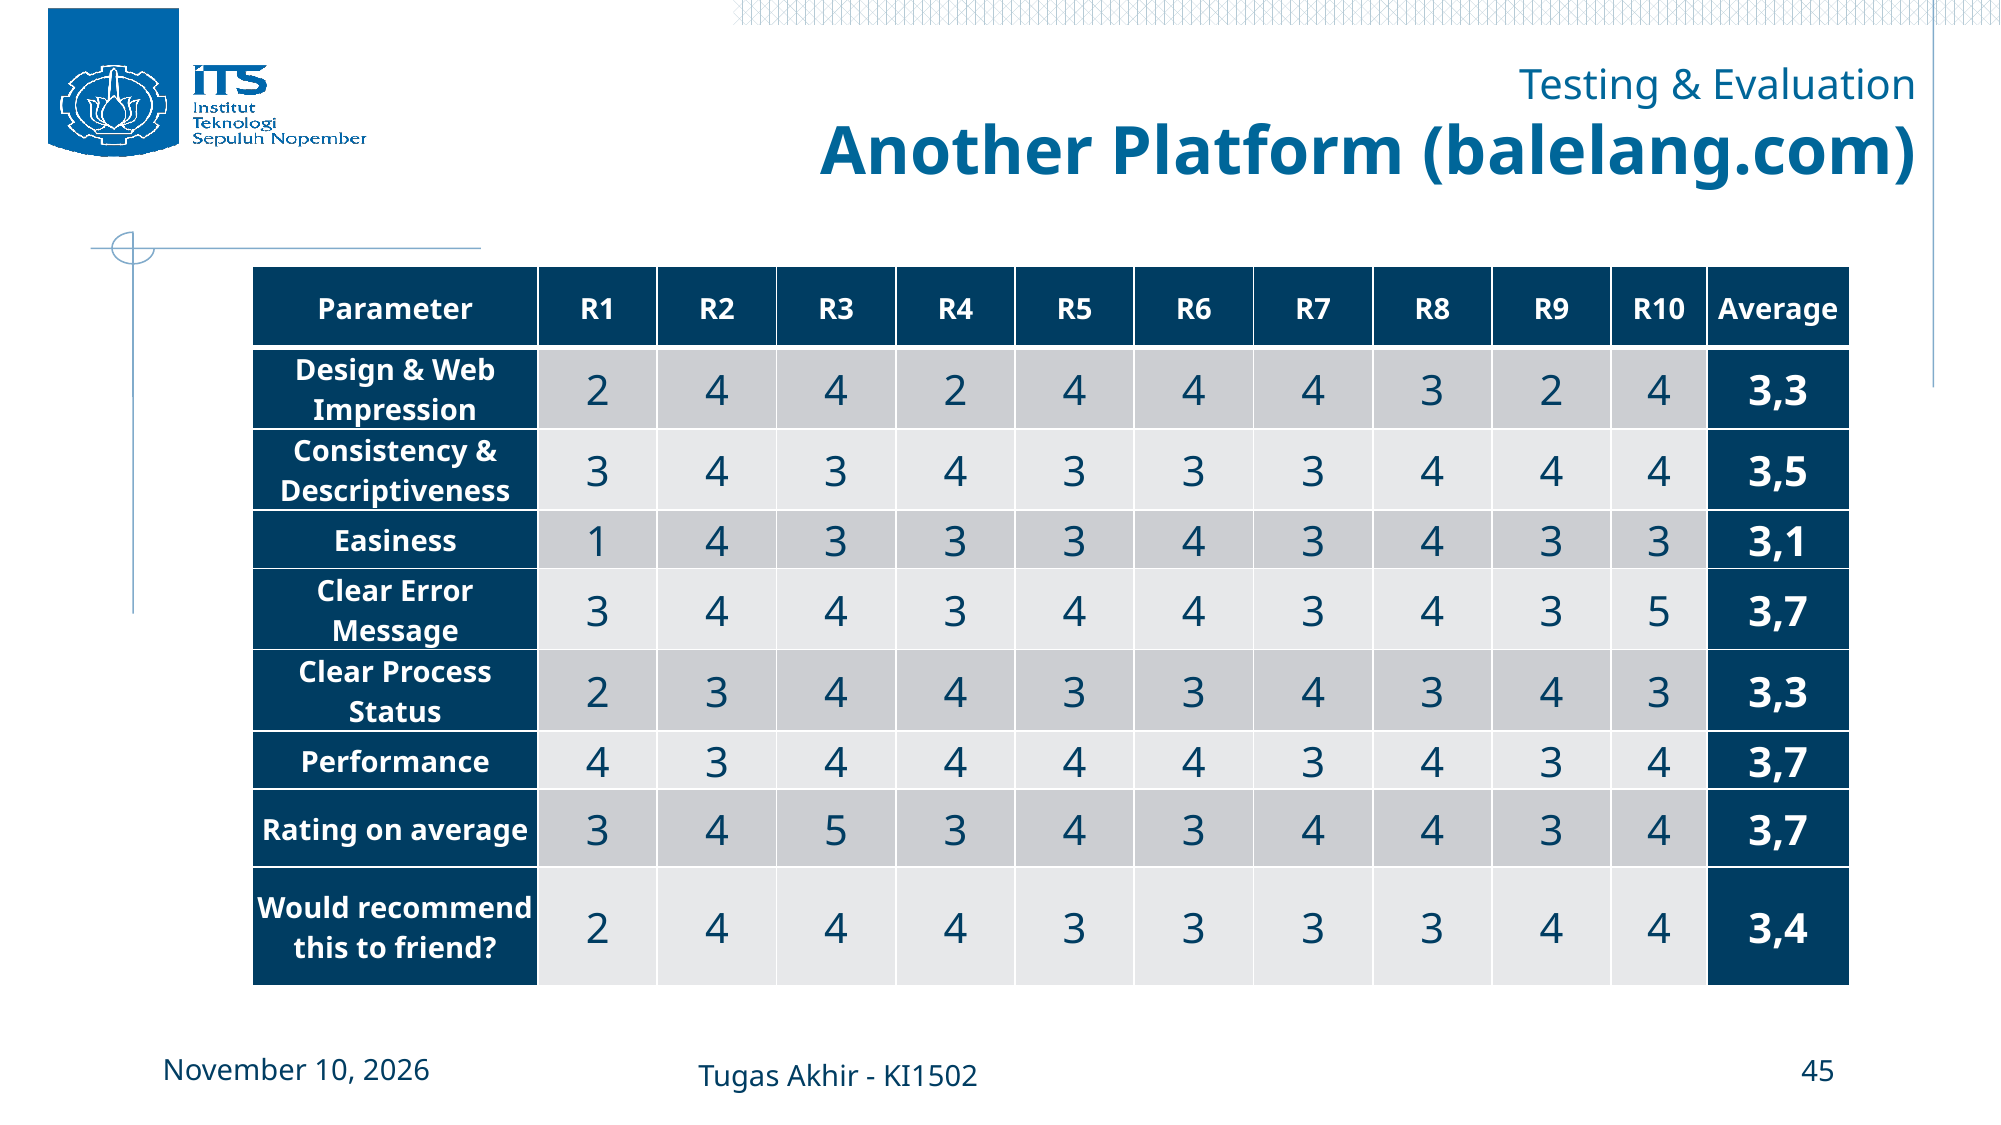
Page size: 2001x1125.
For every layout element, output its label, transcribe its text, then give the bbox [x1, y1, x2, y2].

table_cell 3,7 [1708, 569, 1849, 649]
table_cell 3 [658, 732, 776, 788]
table_cell 4 [1374, 511, 1491, 568]
table_cell 4 [777, 569, 895, 649]
table_cell 4 [1016, 350, 1133, 428]
table_cell 3 [539, 790, 656, 866]
table_header R1 [539, 267, 656, 345]
table_cell 3 [1135, 790, 1253, 866]
table_cell 3 [1254, 732, 1372, 788]
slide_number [147, 1023, 565, 1099]
table_cell 4 [1612, 732, 1706, 788]
table_cell 3 [1374, 868, 1491, 985]
table_cell Rating on average [253, 790, 537, 866]
table_cell 3 [1493, 790, 1610, 866]
table_header R3 [777, 267, 895, 345]
table_cell 2 [539, 350, 656, 428]
table_cell 3 [1612, 511, 1706, 568]
table_cell 4 [1612, 868, 1706, 985]
table_cell 1 [539, 511, 656, 568]
table_cell 4 [897, 868, 1014, 985]
table_cell 3 [1374, 650, 1491, 730]
table_cell 4 [1493, 650, 1610, 730]
table_cell 4 [1135, 350, 1253, 428]
table_cell 3 [1493, 511, 1610, 568]
table_cell Consistency & Descriptiveness [253, 430, 537, 509]
table_cell 3 [897, 569, 1014, 649]
table_cell 4 [1374, 569, 1491, 649]
table_header R4 [897, 267, 1014, 345]
table_cell 4 [1493, 430, 1610, 509]
table_cell 3 [1254, 430, 1372, 509]
table_cell 3 [1254, 868, 1372, 985]
table_cell 3 [897, 511, 1014, 568]
table_cell 3 [1016, 650, 1133, 730]
table_cell 5 [777, 790, 895, 866]
picture [36, 0, 376, 165]
table_cell 4 [658, 569, 776, 649]
table_cell 3 [1135, 868, 1253, 985]
table_cell 3,7 [1708, 732, 1849, 788]
table_cell 4 [1254, 790, 1372, 866]
table_cell 2 [539, 650, 656, 730]
table_header Parameter [253, 267, 537, 345]
table_cell 2 [1493, 350, 1610, 428]
table_cell 3 [539, 569, 656, 649]
table_cell 3 [777, 430, 895, 509]
table_cell 4 [1374, 430, 1491, 509]
table_cell 4 [539, 732, 656, 788]
table_cell 4 [1016, 790, 1133, 866]
table_cell 3 [658, 650, 776, 730]
footer Tugas Akhir - KI1502 [683, 1025, 1317, 1100]
table_cell 4 [658, 350, 776, 428]
table_cell Easiness [253, 511, 537, 568]
table_cell 4 [1135, 732, 1253, 788]
table_cell 3 [1374, 350, 1491, 428]
table_cell 4 [658, 430, 776, 509]
table_cell 4 [1374, 732, 1491, 788]
table_cell 3 [539, 430, 656, 509]
table_cell 3 [1135, 650, 1253, 730]
table_header R9 [1493, 267, 1610, 345]
table_cell 3 [1016, 430, 1133, 509]
text_box Testing & Evaluation Another Platform (balelang.com) [656, 50, 1932, 238]
table_header R7 [1254, 267, 1372, 345]
table_cell 4 [777, 350, 895, 428]
table_header R6 [1135, 267, 1253, 345]
table_cell 4 [1254, 650, 1372, 730]
table_cell Would recommend this to friend? [253, 868, 537, 985]
table_cell 2 [897, 350, 1014, 428]
table_cell 4 [1135, 569, 1253, 649]
table_cell 3 [1612, 650, 1706, 730]
table_header R8 [1374, 267, 1491, 345]
table_cell 3 [1493, 732, 1610, 788]
table_cell 4 [897, 650, 1014, 730]
table_cell 4 [1493, 868, 1610, 985]
table_cell 4 [777, 868, 895, 985]
table_cell Clear Process Status [253, 650, 537, 730]
table_header R5 [1016, 267, 1133, 345]
table_cell 4 [658, 511, 776, 568]
slide_number 45 [1433, 1025, 1850, 1100]
table_cell 3,7 [1708, 790, 1849, 866]
table_cell 3 [1254, 569, 1372, 649]
table_cell 3 [1254, 511, 1372, 568]
table_cell 3 [1016, 868, 1133, 985]
table_header R10 [1612, 267, 1706, 345]
table_cell 4 [777, 650, 895, 730]
table_cell 4 [658, 868, 776, 985]
table_cell 3 [897, 790, 1014, 866]
table_cell 4 [897, 430, 1014, 509]
table_cell 3 [1135, 430, 1253, 509]
table_cell Design & Web Impression [253, 350, 537, 428]
table_cell 3 [1016, 511, 1133, 568]
table_cell 4 [1135, 511, 1253, 568]
table_cell 4 [897, 732, 1014, 788]
table_cell 3 [1493, 569, 1610, 649]
table_cell 4 [1374, 790, 1491, 866]
table_cell 4 [658, 790, 776, 866]
table_cell 3,4 [1708, 868, 1849, 985]
table_cell 4 [1612, 430, 1706, 509]
table_header R2 [658, 267, 776, 345]
table_header Average [1708, 267, 1849, 345]
table_cell 4 [1612, 350, 1706, 428]
table_cell 3,5 [1708, 430, 1849, 509]
table_cell 3,1 [1708, 511, 1849, 568]
table_cell 5 [1612, 569, 1706, 649]
table_cell 4 [1016, 569, 1133, 649]
table_cell 4 [1612, 790, 1706, 866]
table_cell 3,3 [1708, 350, 1849, 428]
table_cell 3,3 [1708, 650, 1849, 730]
table_cell 4 [777, 732, 895, 788]
table_cell Performance [253, 732, 537, 788]
table_cell 3 [777, 511, 895, 568]
table_cell 4 [1016, 732, 1133, 788]
table_cell Clear Error Message [253, 569, 537, 649]
table_cell 4 [1254, 350, 1372, 428]
table_cell 2 [539, 868, 656, 985]
